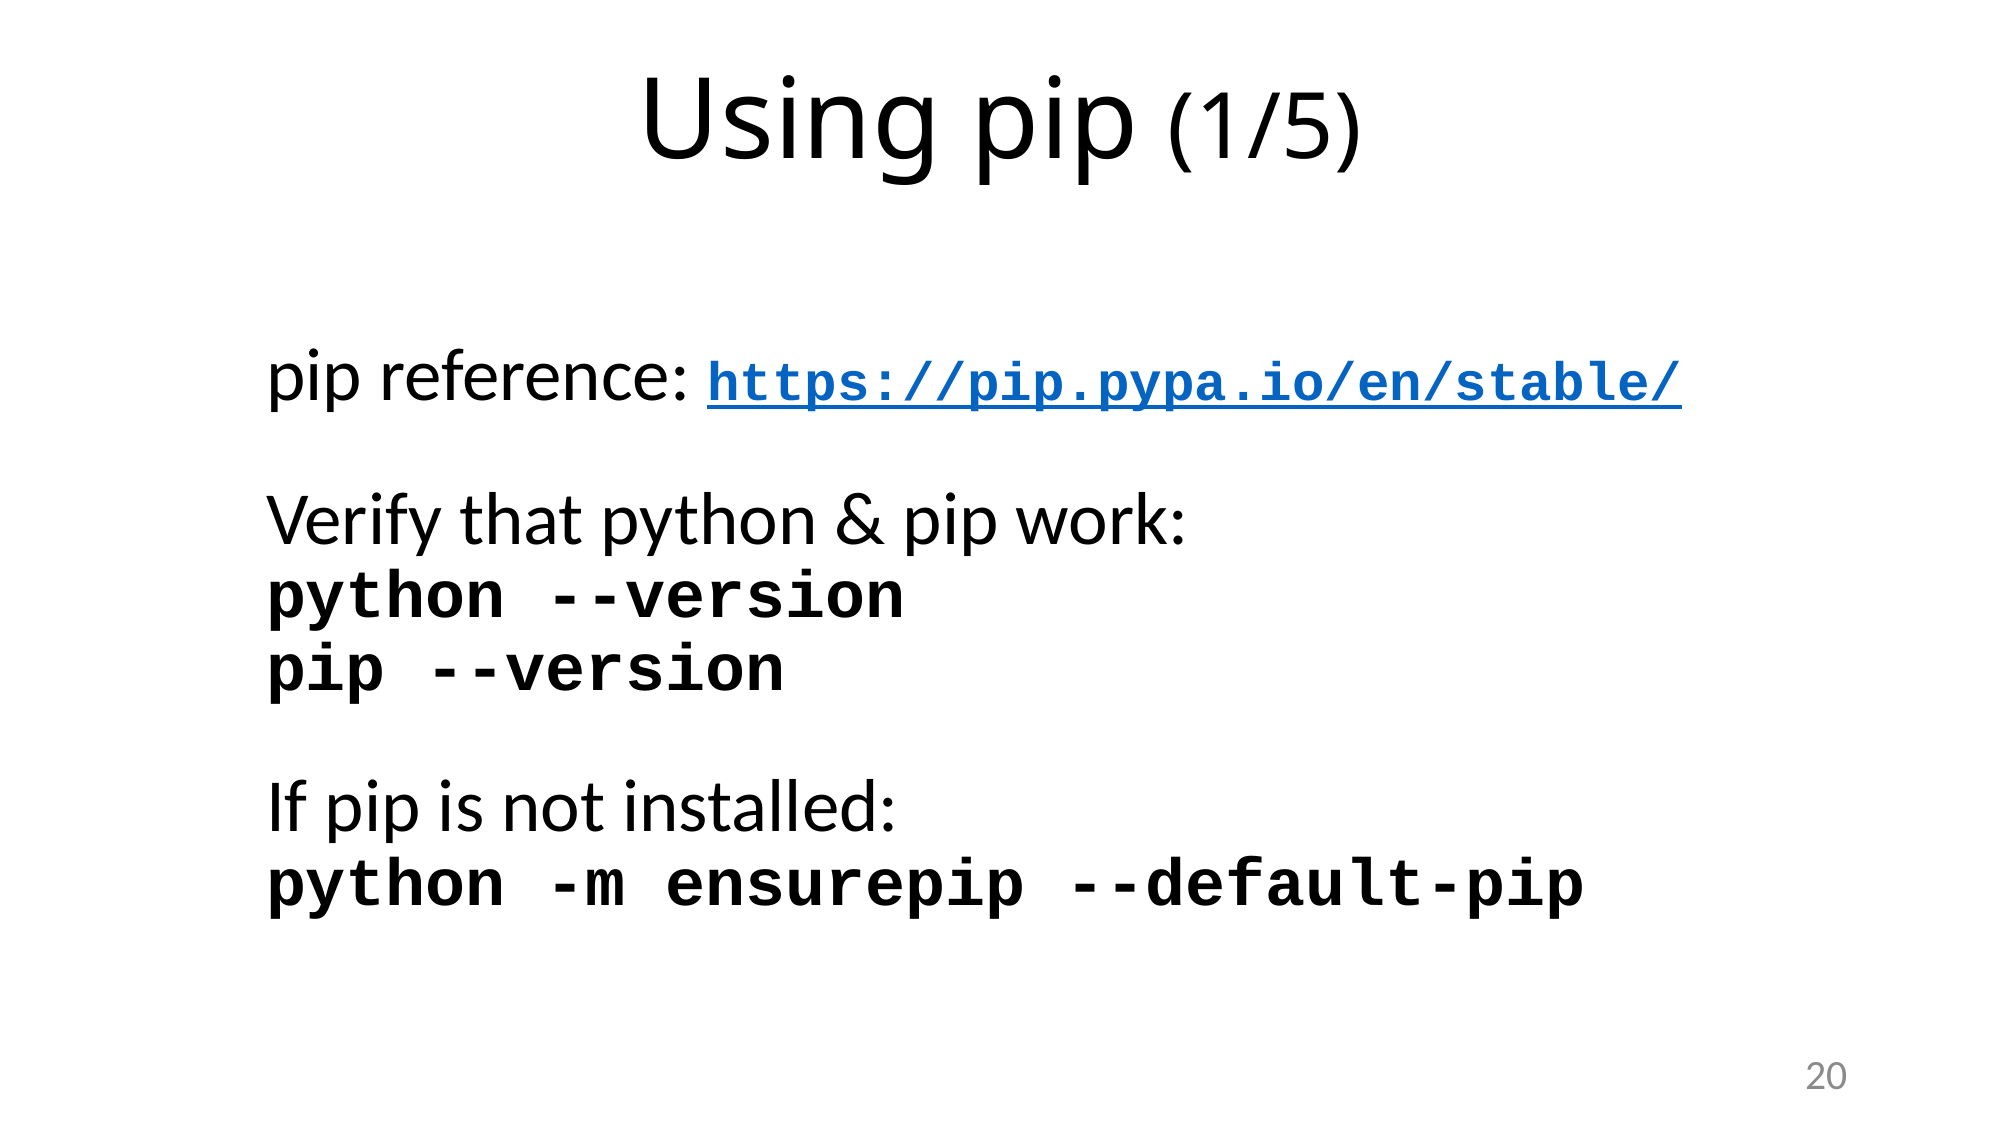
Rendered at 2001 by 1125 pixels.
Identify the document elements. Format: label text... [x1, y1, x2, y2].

title Using pip (1/5) [147, 41, 1853, 202]
list pip reference: https://pip.pypa.io/en/stable/ Verify that python & pip work: python --version pip --version If pip is not installed: python -m ensurepip --default-pip [251, 328, 1753, 995]
slide_number 20 [1412, 1042, 1863, 1103]
